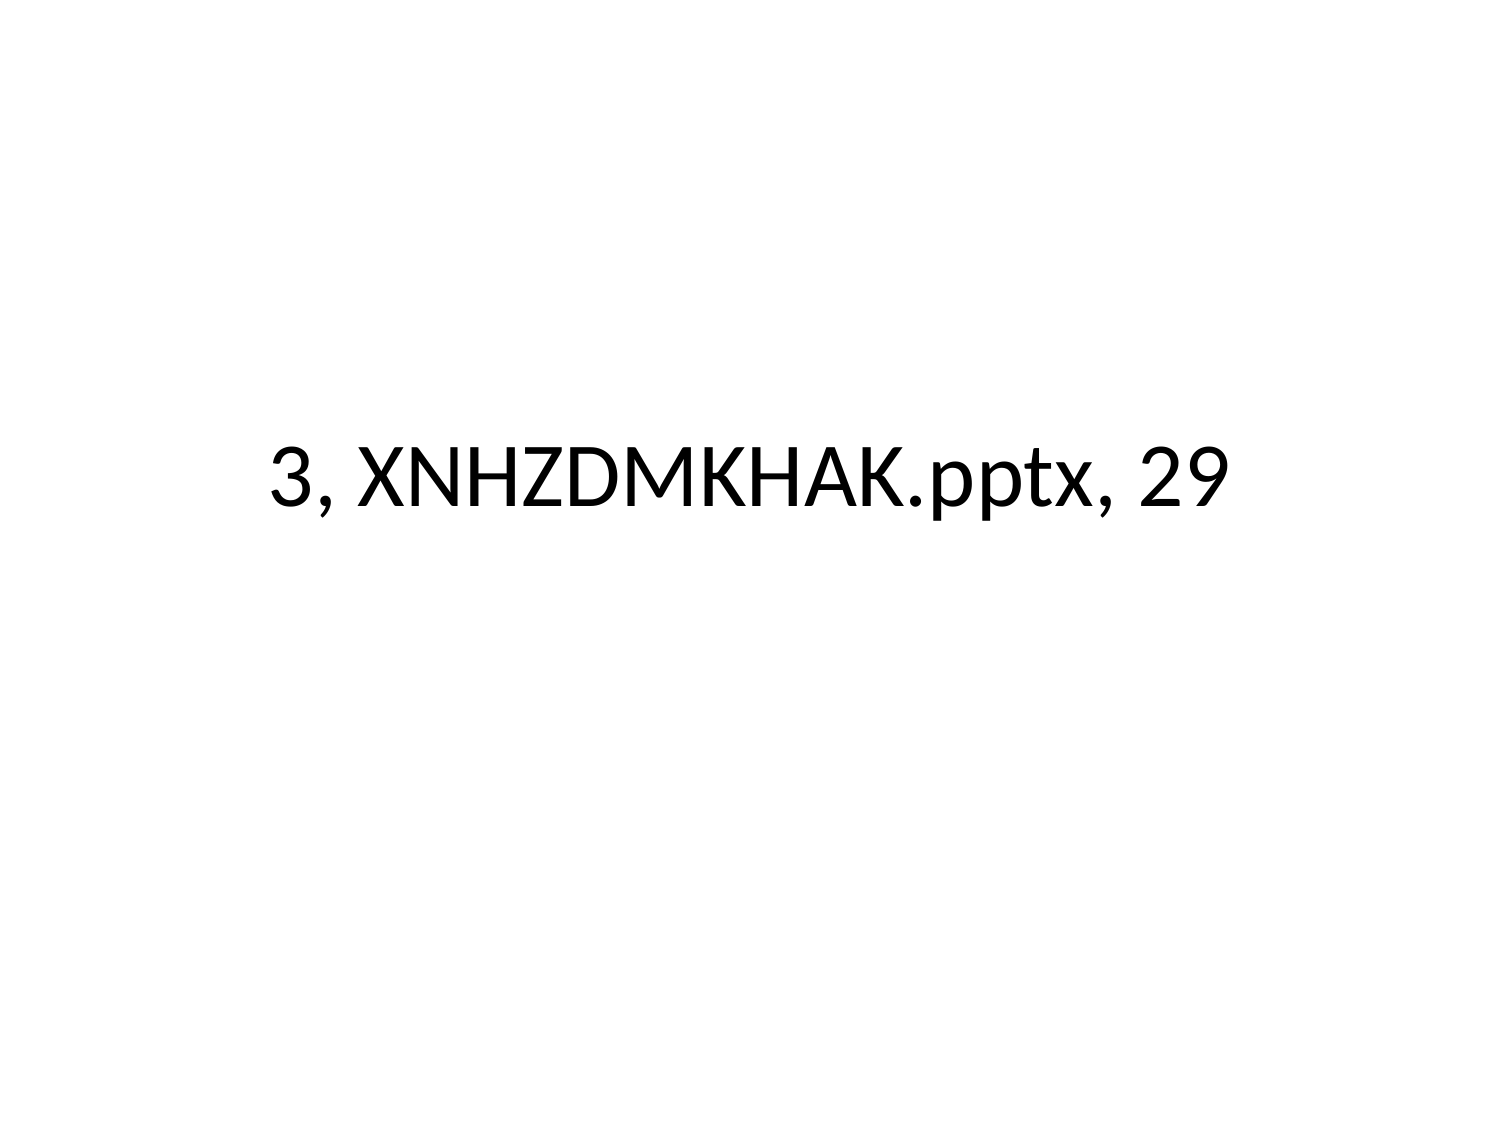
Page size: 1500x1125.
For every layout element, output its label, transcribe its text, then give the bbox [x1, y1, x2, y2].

title 3, XNHZDMKHAK.pptx, 29 [112, 349, 1388, 591]
